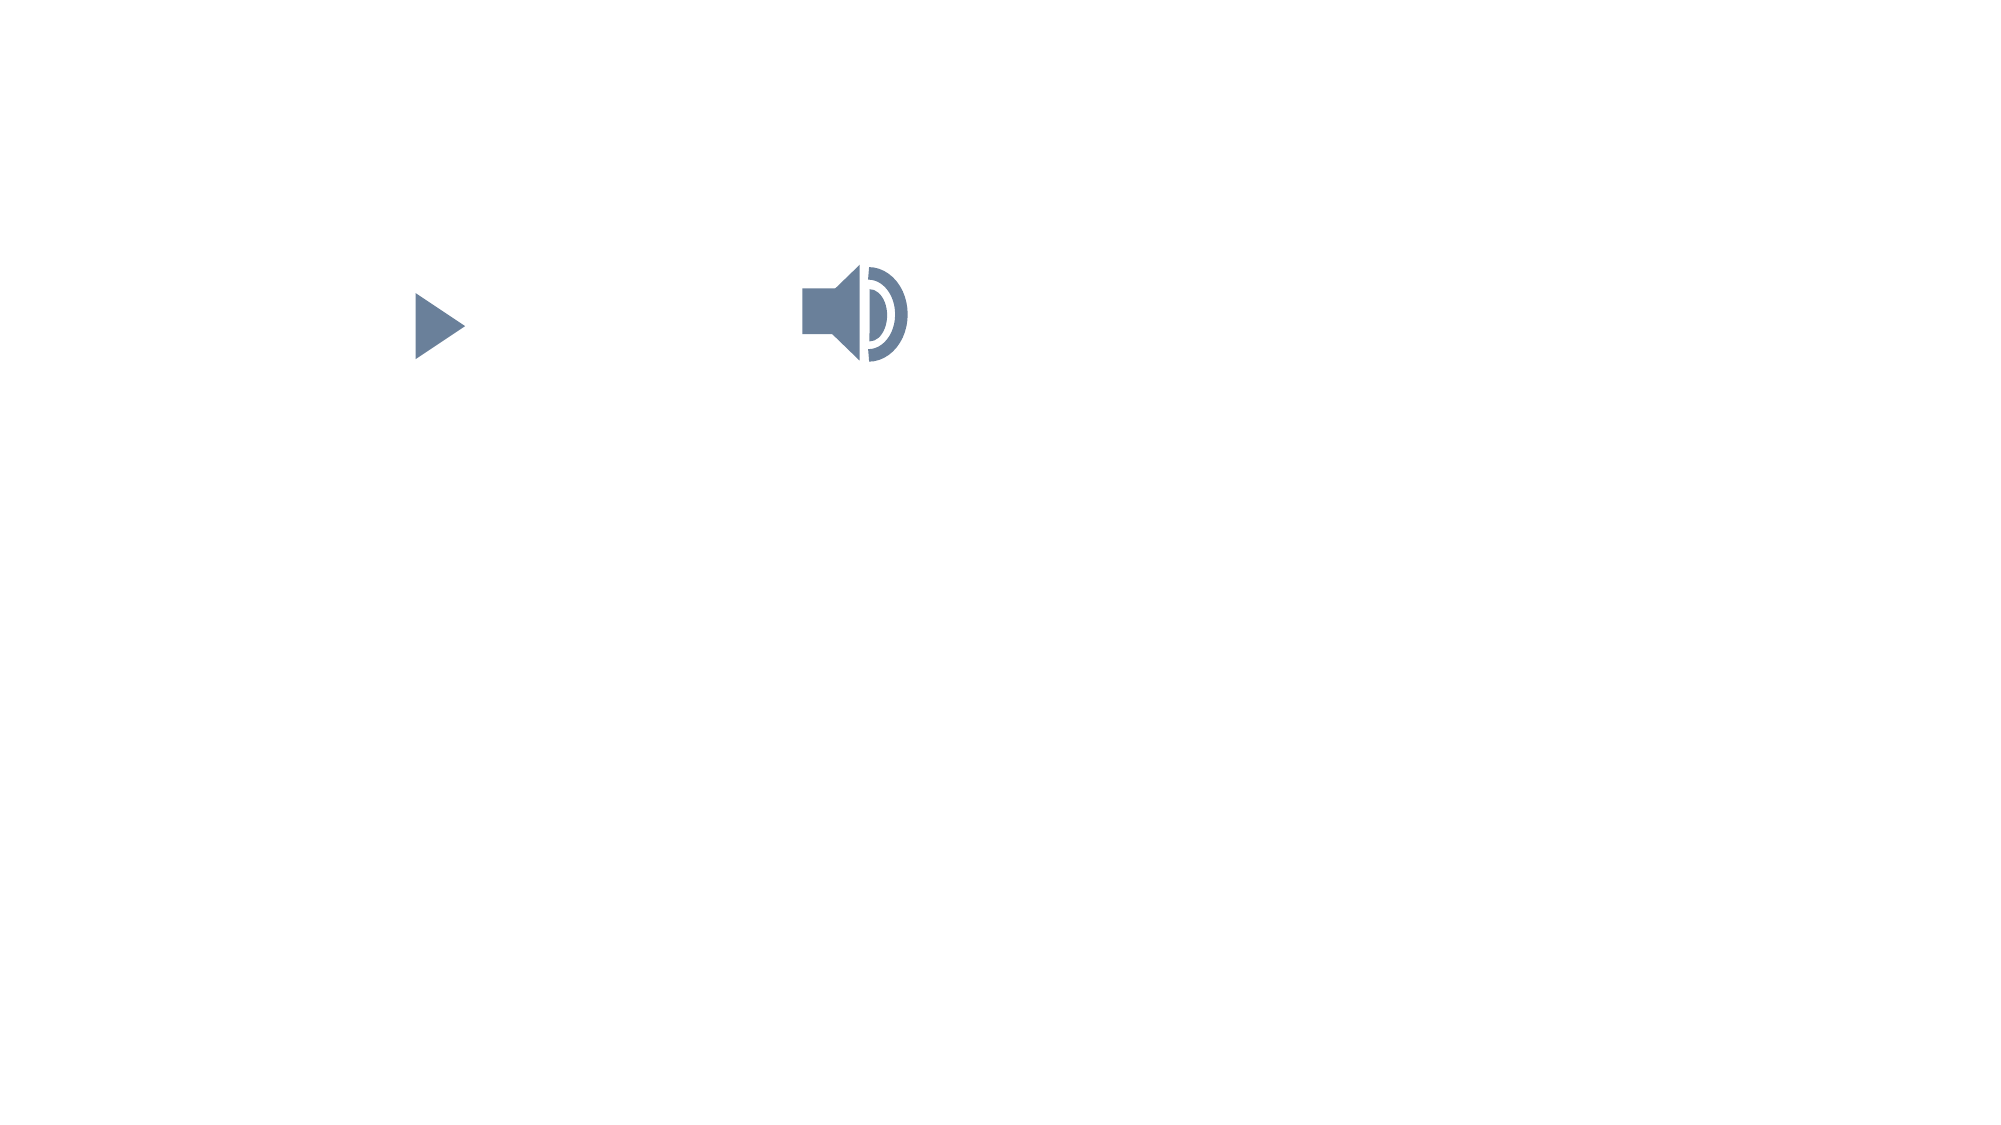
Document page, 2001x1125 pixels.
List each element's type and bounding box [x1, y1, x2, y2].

text_box [802, 264, 902, 361]
text_box [414, 291, 467, 362]
